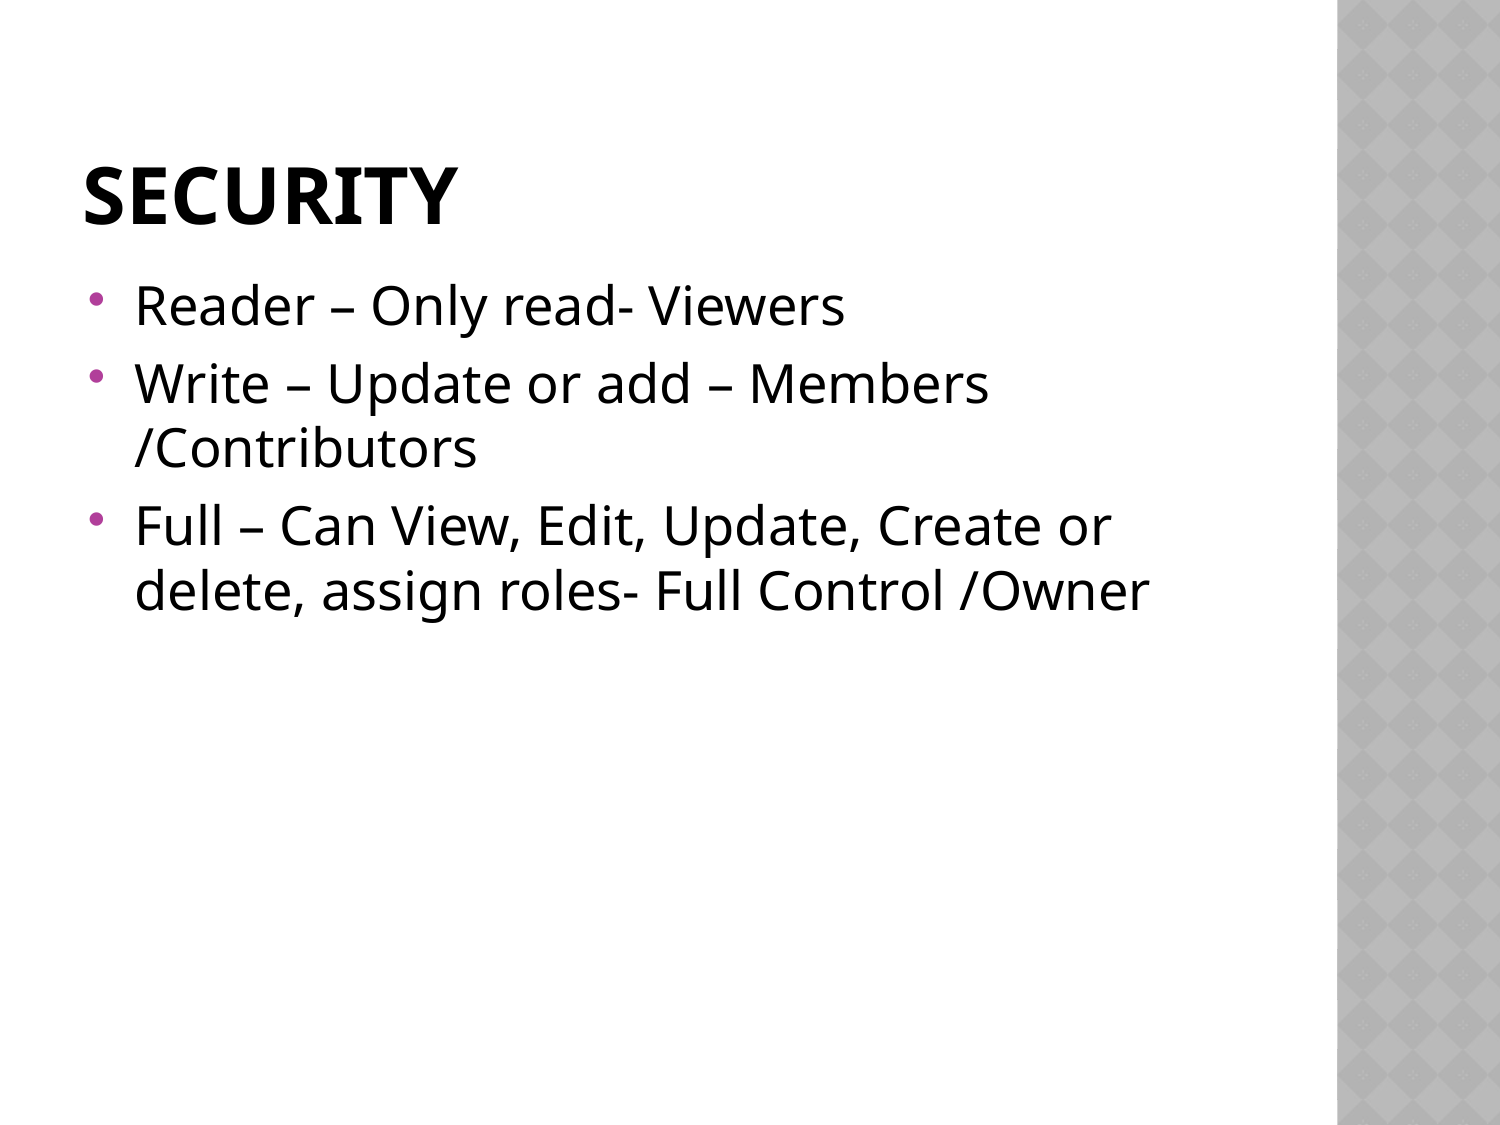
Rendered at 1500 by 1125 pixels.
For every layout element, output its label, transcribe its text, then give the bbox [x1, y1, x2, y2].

list Reader – Only read- Viewers Write – Update or add – Members /Contributors Full – Can View, Edit, Update, Create or delete, assign roles- Full Control /Owner [75, 264, 1263, 1059]
title security [75, 52, 1263, 240]
